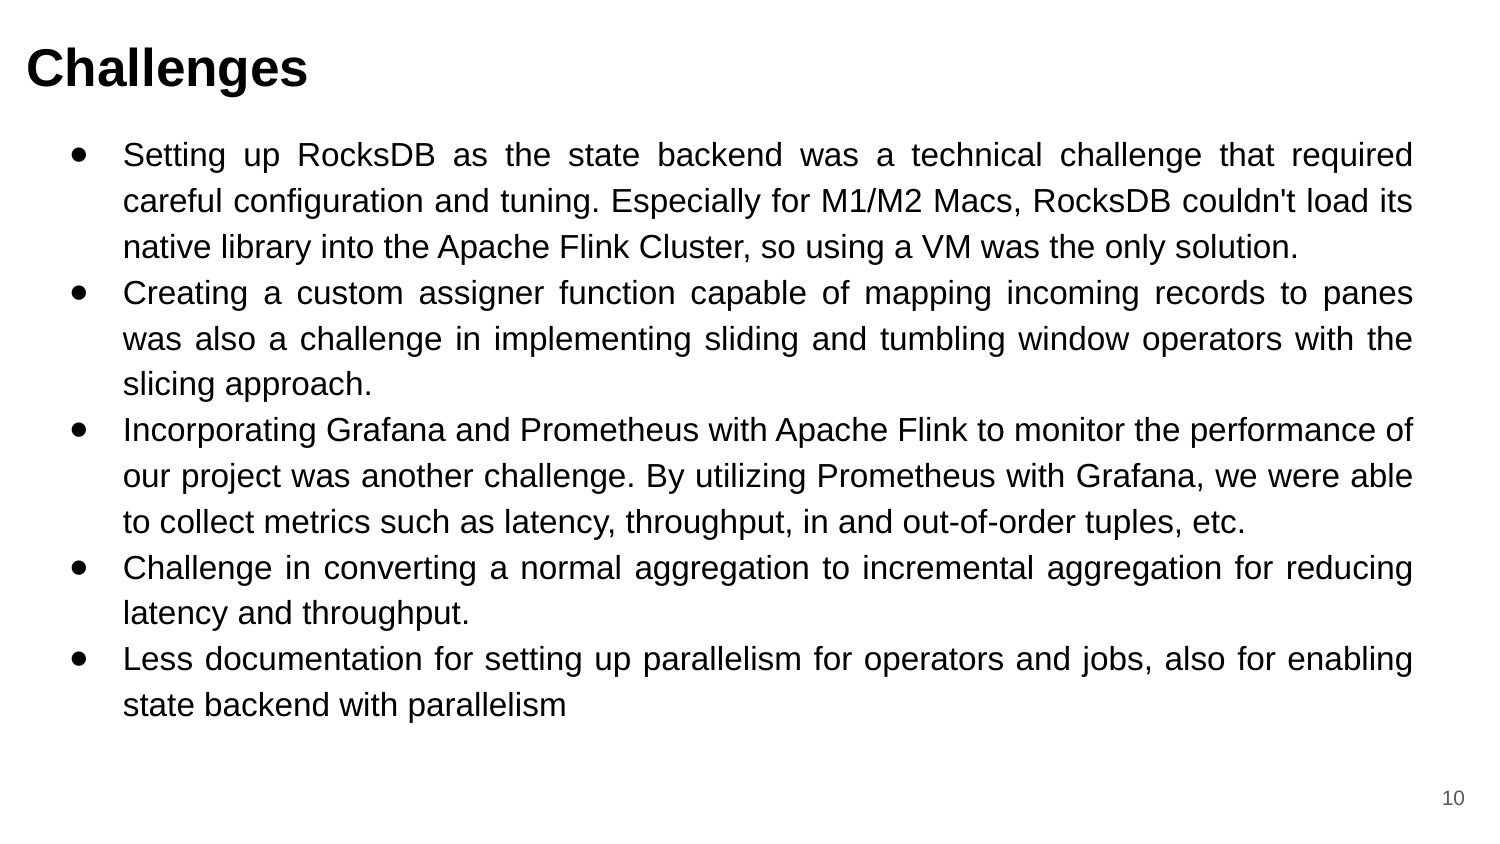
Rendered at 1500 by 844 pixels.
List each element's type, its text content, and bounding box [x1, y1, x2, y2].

slide_number 10 [1389, 764, 1480, 830]
title Challenges [11, 18, 1410, 113]
list Setting up RocksDB as the state backend was a technical challenge that required careful configuration and tuning. Especially for M1/M2 Macs, RocksDB couldn't load its native library into the Apache Flink Cluster, so using a VM was the only solution. Creating a custom assigner function capable of mapping incoming records to panes was also a challenge in implementing sliding and tumbling window operators with the slicing approach. Incorporating Grafana and Prometheus with Apache Flink to monitor the performance of our project was another challenge. By utilizing Prometheus with Grafana, we were able to collect metrics such as latency, throughput, in and out-of-order tuples, etc. Challenge in converting a normal aggregation to incremental aggregation for reducing latency and throughput. Less documentation for setting up parallelism for operators and jobs, also for enabling state backend with parallelism [33, 112, 1431, 742]
